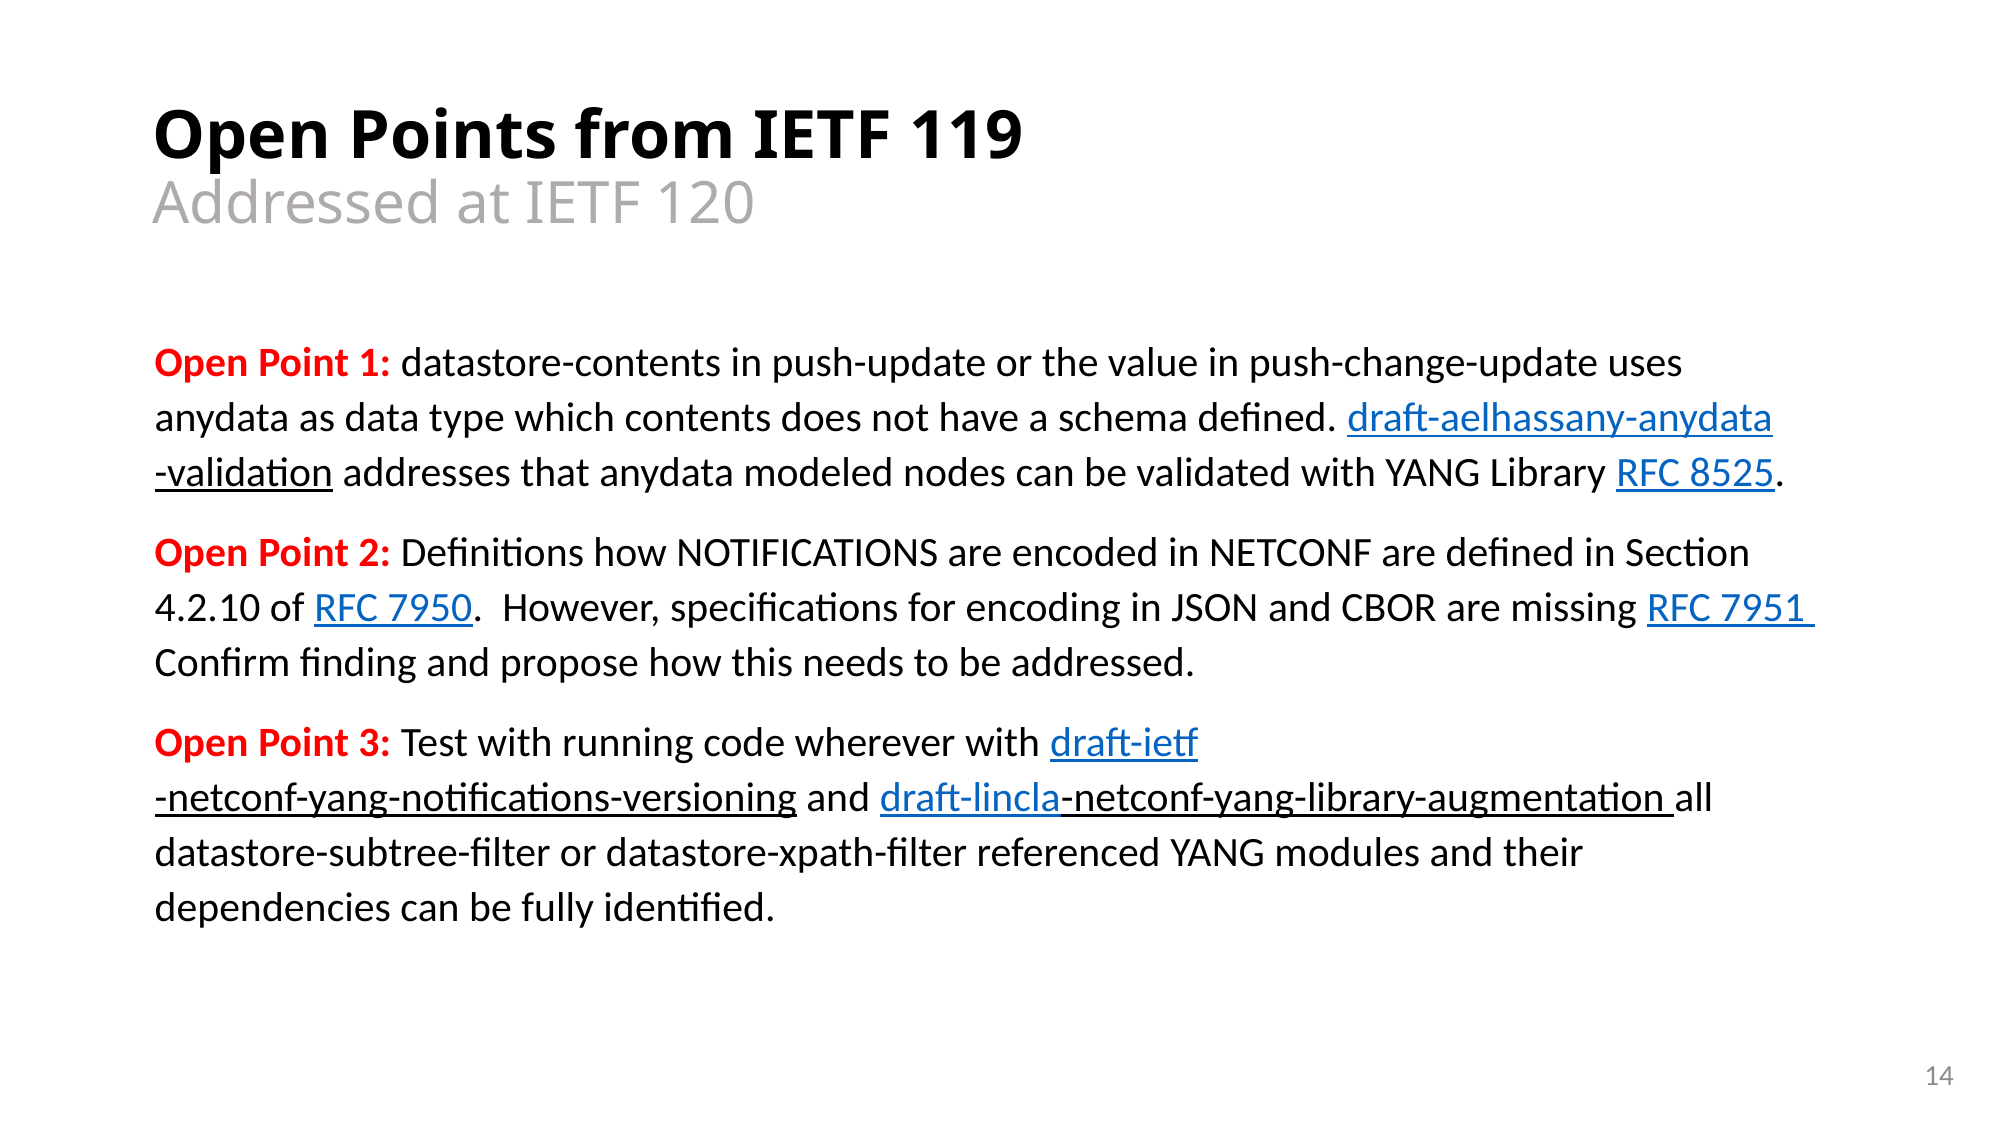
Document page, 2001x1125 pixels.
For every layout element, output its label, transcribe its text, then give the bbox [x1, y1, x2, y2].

slide_number 14 [1900, 1043, 1969, 1104]
text_box Open Point 1: datastore-contents in push-update or the value in push-change-update uses anydata as data type which contents does not have a schema defined. draft-aelhassany-anydata-validation addresses that anydata modeled nodes can be validated with YANG Library RFC 8525. Open Point 2: Definitions how NOTIFICATIONS are encoded in NETCONF are defined in Section 4.2.10 of RFC 7950. However, specifications for encoding in JSON and CBOR are missing RFC 7951 Confirm finding and propose how this needs to be addressed. Open Point 3: Test with running code wherever with draft-ietf-netconf-yang-notifications-versioning and draft-lincla-netconf-yang-library-augmentation all datastore-subtree-filter or datastore-xpath-filter referenced YANG modules and their dependencies can be fully identified. [154, 329, 1828, 1015]
title Open Points from IETF 119 Addressed at IETF 120 [137, 59, 1863, 278]
